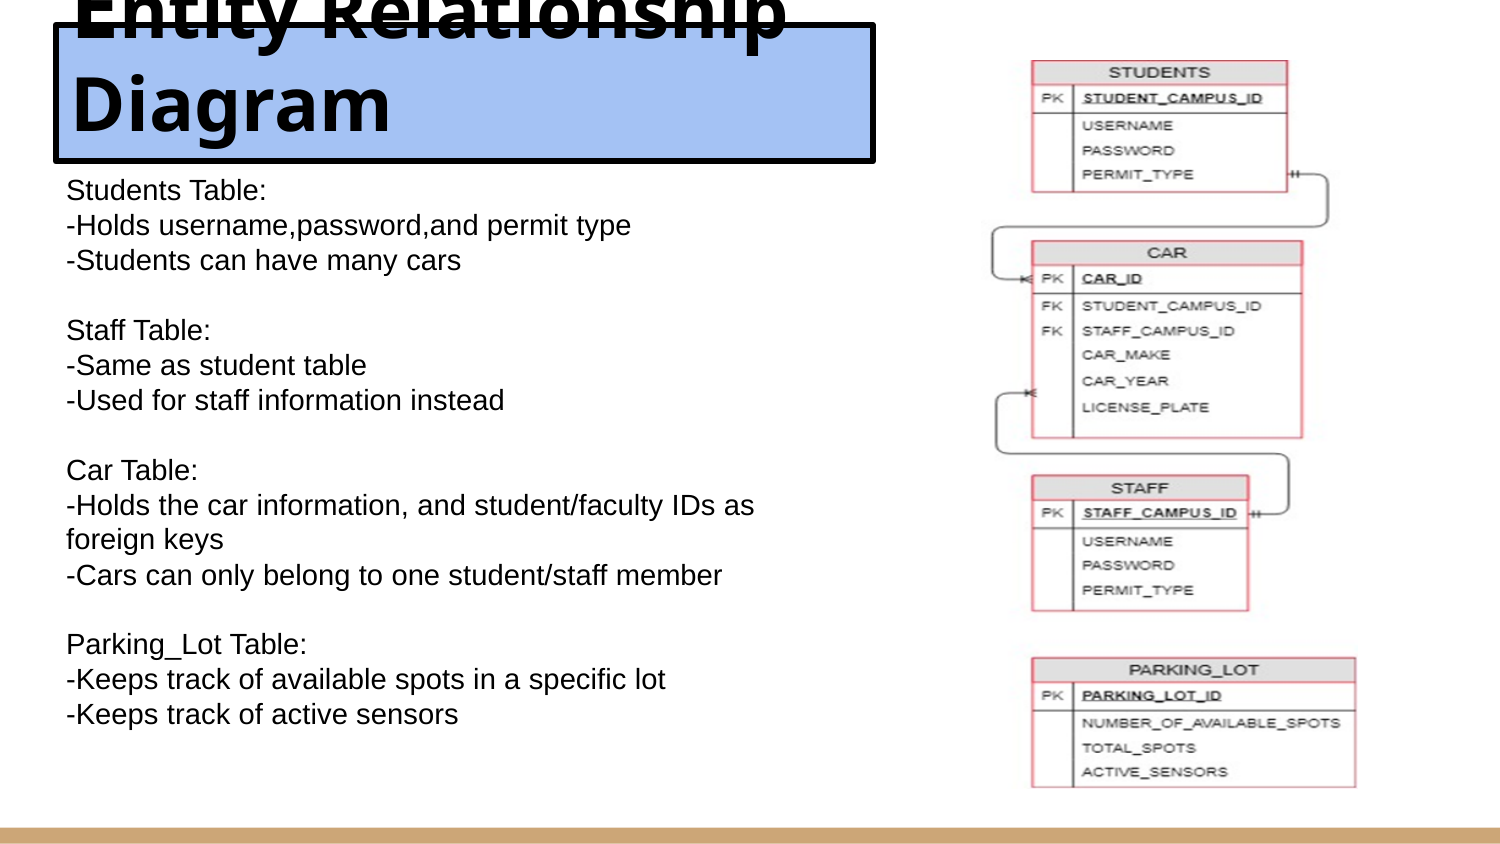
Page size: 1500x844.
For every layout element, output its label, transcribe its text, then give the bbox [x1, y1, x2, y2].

title Entity Relationship Diagram [55, 25, 873, 162]
picture [980, 59, 1358, 790]
text_box Students Table: -Holds username,password,and permit type -Students can have many cars Staff Table: -Same as student table -Used for staff information instead Car Table: -Holds the car information, and student/faculty IDs as foreign keys -Cars can only belong to one student/staff member Parking_Lot Table: -Keeps track of available spots in a specific lot -Keeps track of active sensors [51, 156, 778, 844]
